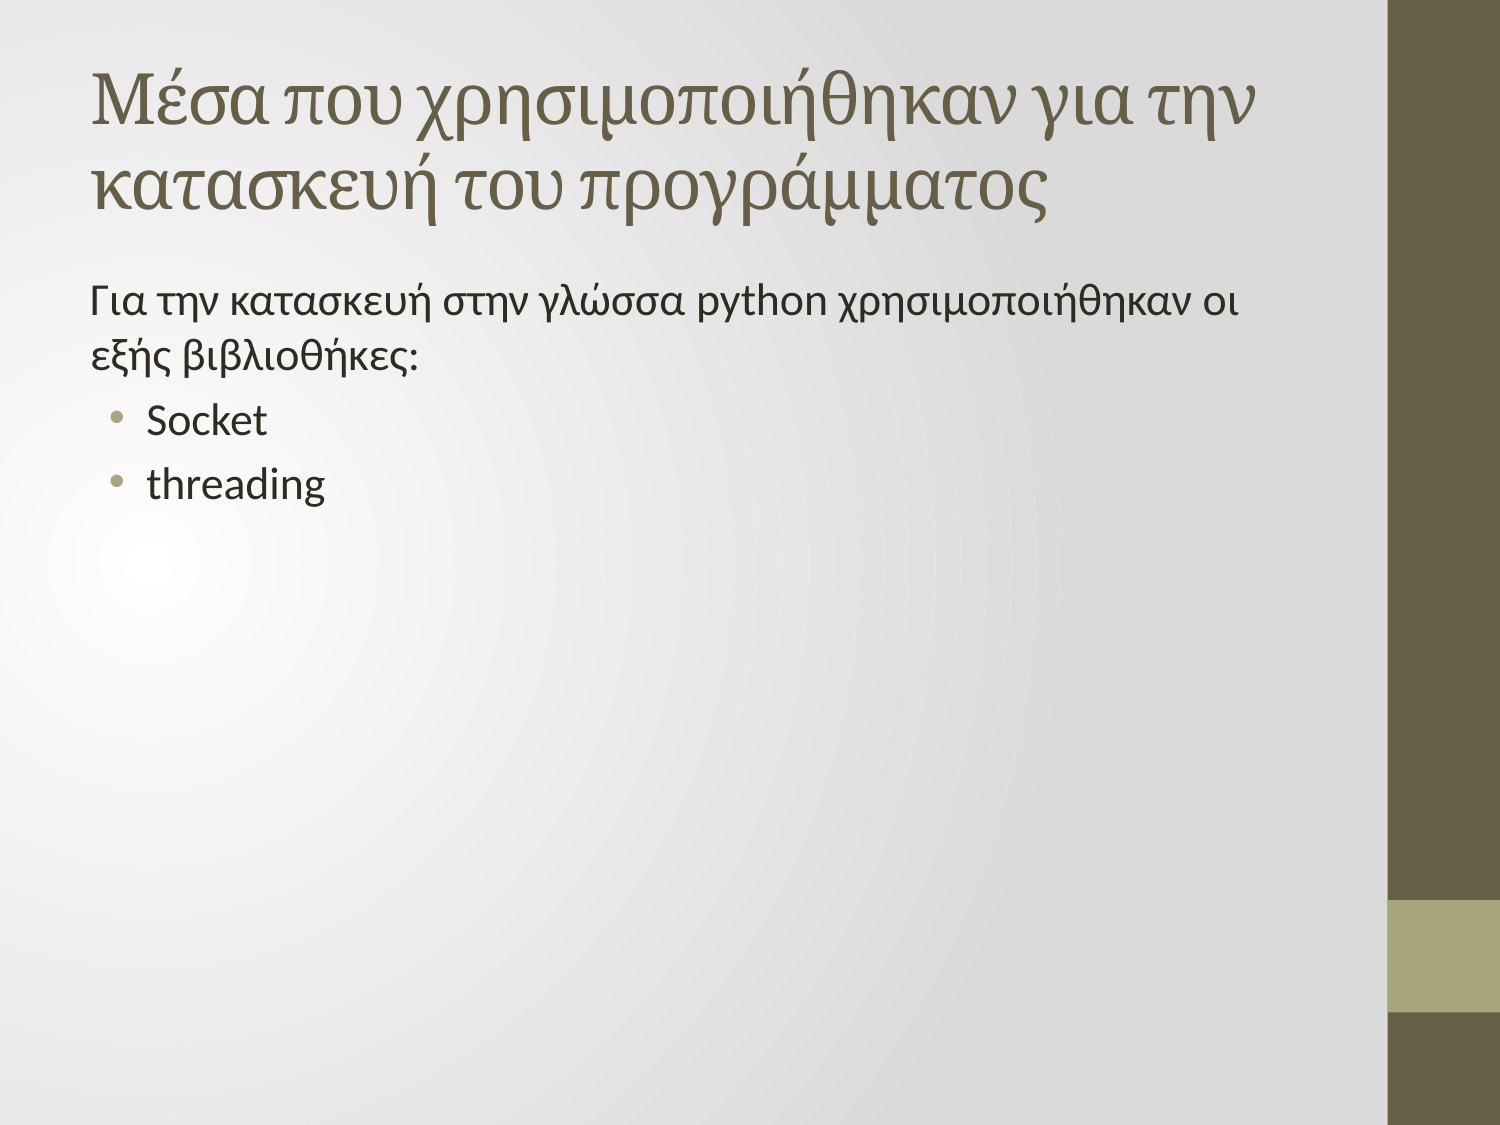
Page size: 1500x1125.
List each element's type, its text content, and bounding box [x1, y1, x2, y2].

title Μέσα που χρησιμοποιήθηκαν για την κατασκευή του προγράμματος [75, 45, 1325, 233]
list Για την κατασκευή στην γλώσσα python χρησιμοποιήθηκαν οι εξής βιβλιοθήκες: Socket threading [75, 262, 1325, 1050]
